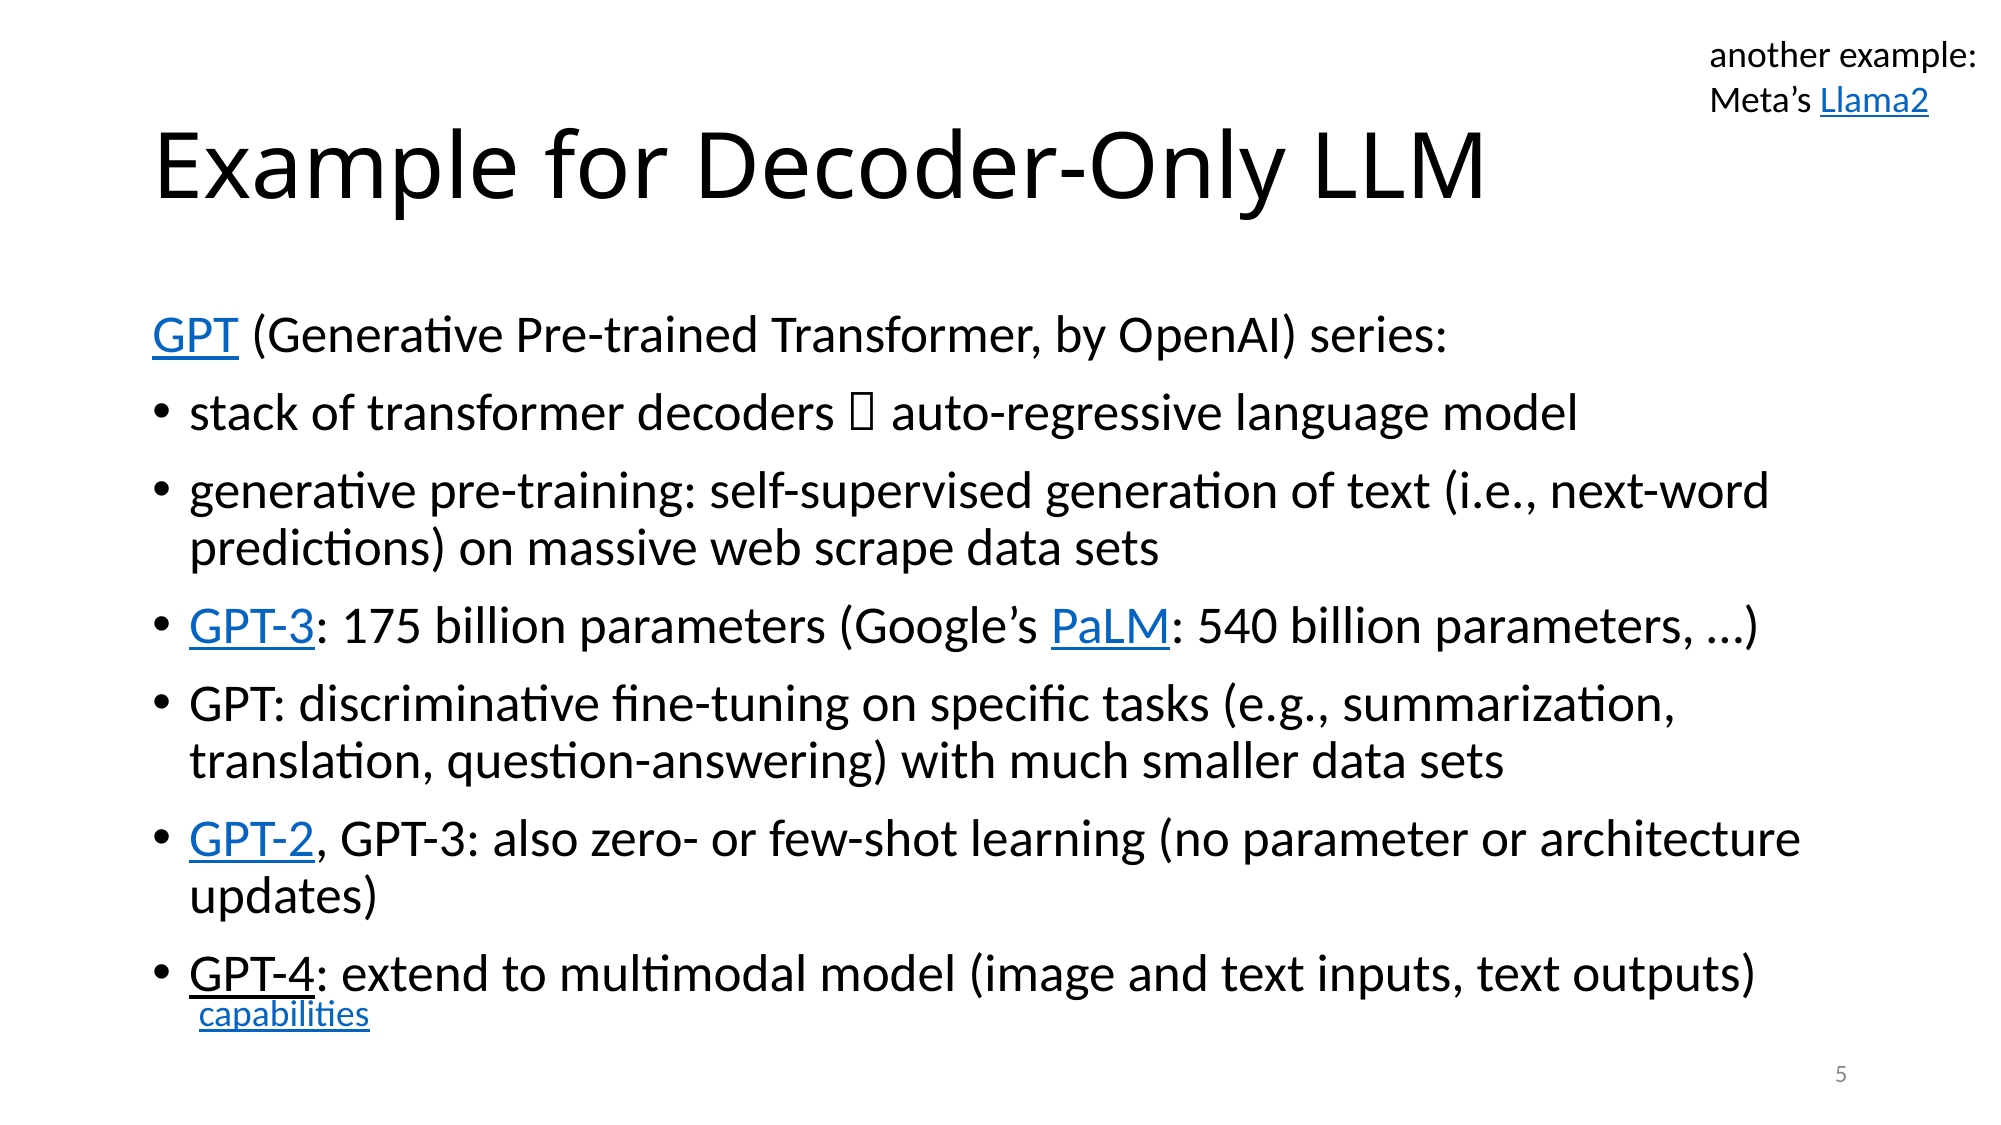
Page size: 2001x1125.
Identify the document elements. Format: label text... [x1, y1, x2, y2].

title Example for Decoder-Only LLM [137, 59, 1863, 278]
text_box capabilities [183, 982, 385, 1042]
list GPT (Generative Pre-trained Transformer, by OpenAI) series: stack of transformer decoders  auto-regressive language model generative pre-training: self-supervised generation of text (i.e., next-word predictions) on massive web scrape data sets GPT-3: 175 billion parameters (Google’s PaLM: 540 billion parameters, …) GPT: discriminative fine-tuning on specific tasks (e.g., summarization, translation, question-answering) with much smaller data sets GPT-2, GPT-3: also zero- or few-shot learning (no parameter or architecture updates) GPT-4: extend to multimodal model (image and text inputs, text outputs) [137, 299, 1863, 1014]
text_box another example: Meta’s Llama2 [1694, 22, 2000, 128]
slide_number 5 [1412, 1042, 1863, 1103]
